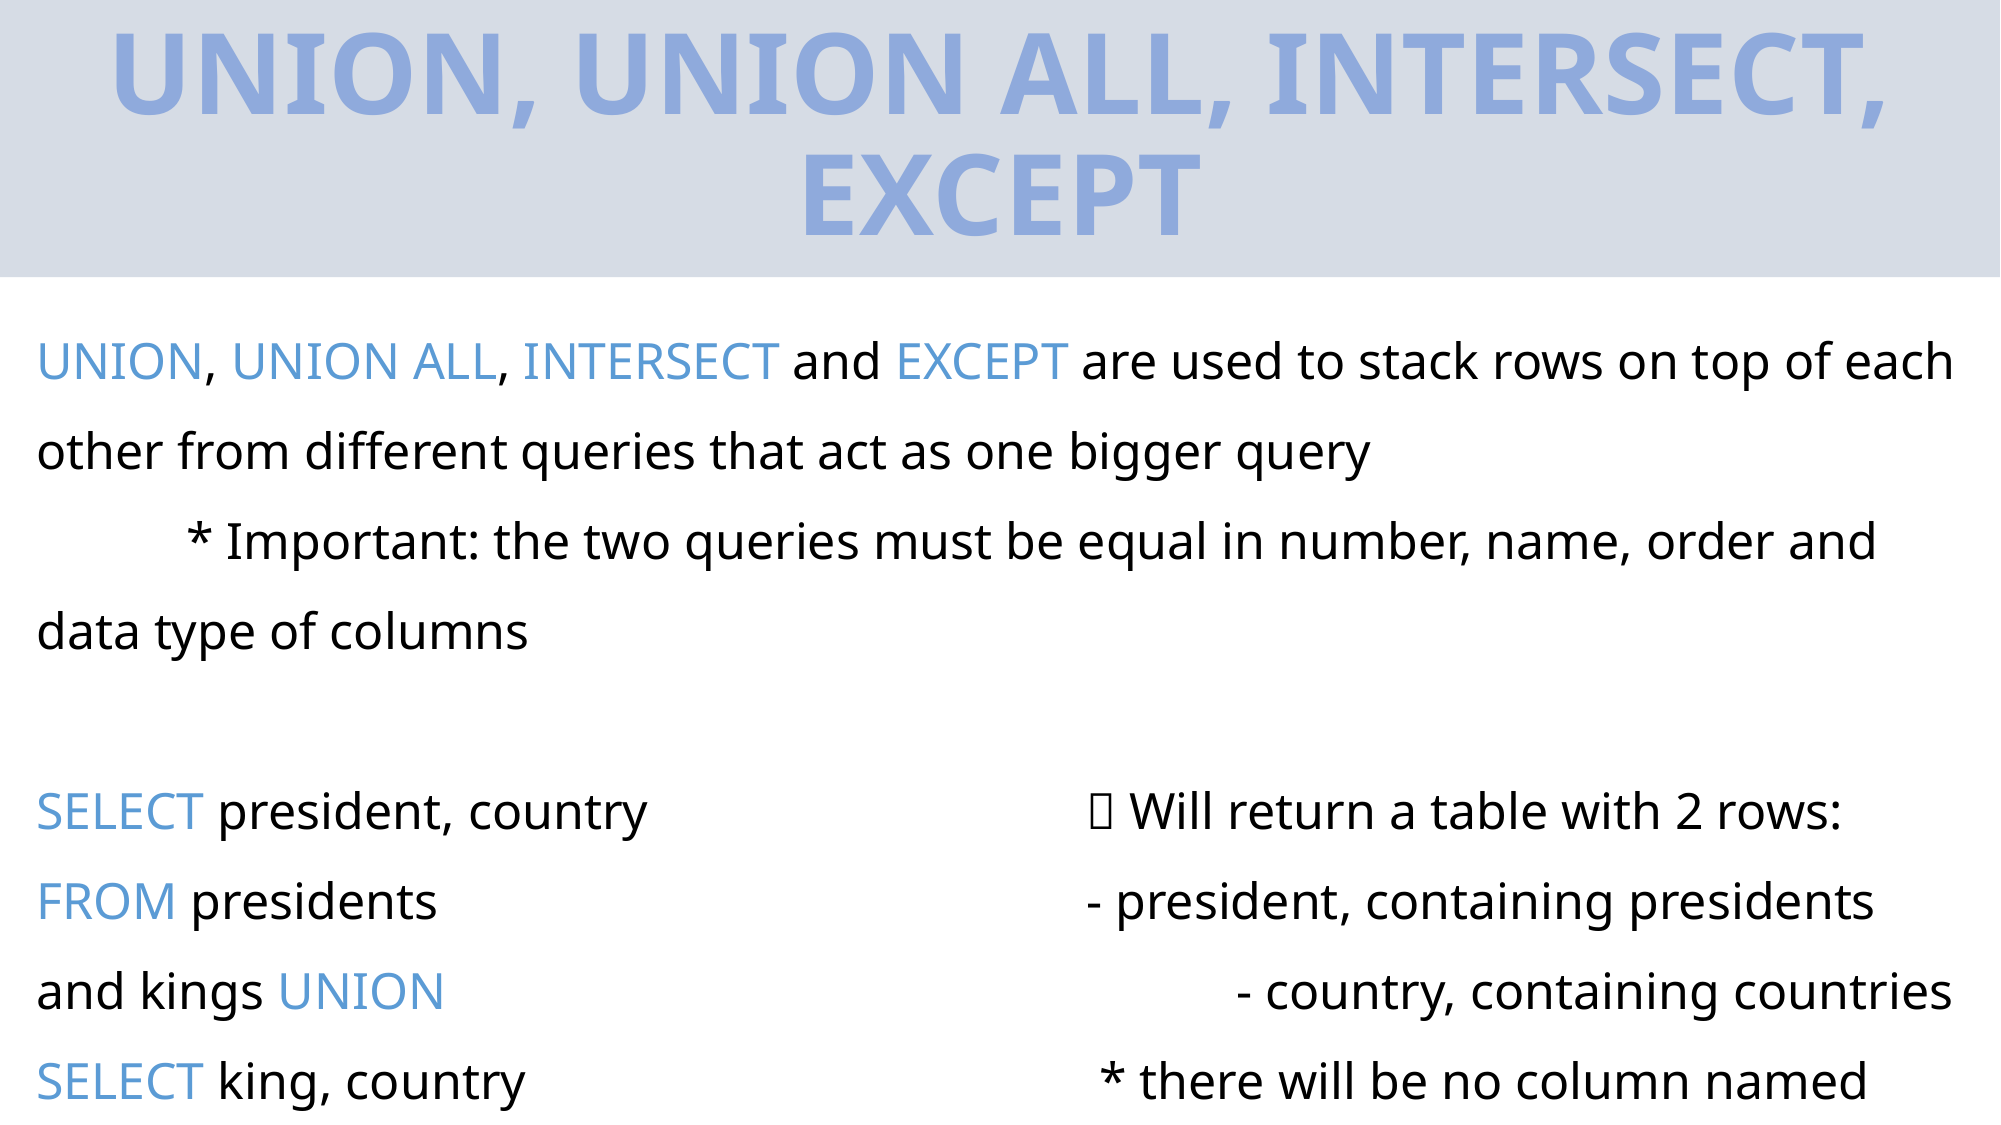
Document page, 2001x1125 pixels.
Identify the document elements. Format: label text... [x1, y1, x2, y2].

title UNION, UNION ALL, INTERSECT, EXCEPT [0, 0, 2000, 278]
text_box UNION, UNION ALL, INTERSECT and EXCEPT are used to stack rows on top of each other from different queries that act as one bigger query * Important: the two queries must be equal in number, name, order and data type of columns SELECT president, country  Will return a table with 2 rows: FROM presidents - president, containing presidents and kings UNION - country, containing countries SELECT king, country * there will be no column named king (kings will be FROM kings mixed with presidents in the president column) [21, 291, 1979, 1125]
